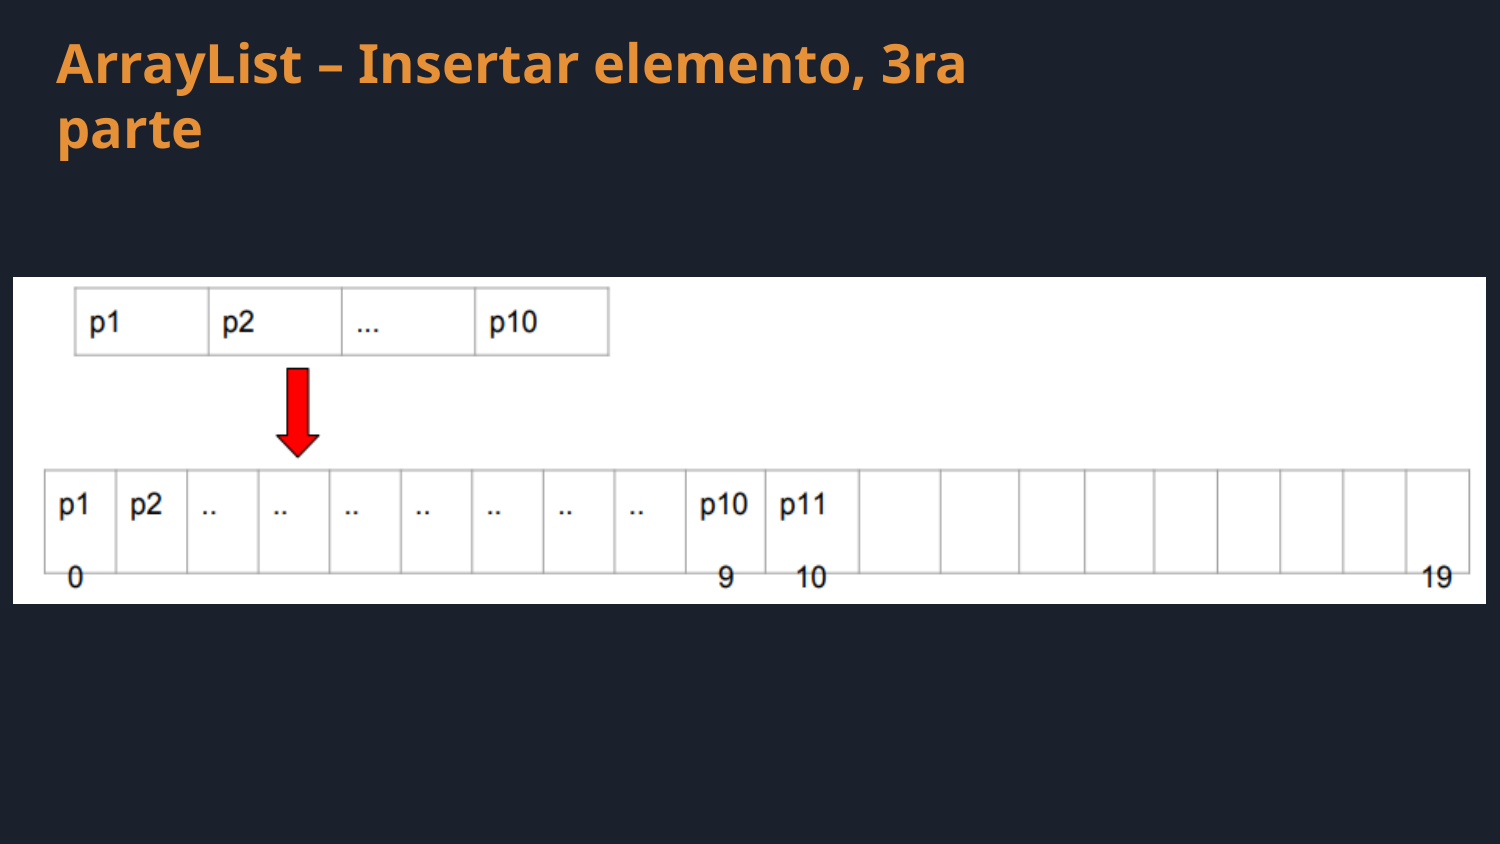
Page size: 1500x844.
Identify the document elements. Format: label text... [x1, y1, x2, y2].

picture [13, 277, 1487, 604]
text_box ArrayList – Insertar elemento, 3ra parte [41, 14, 1082, 175]
